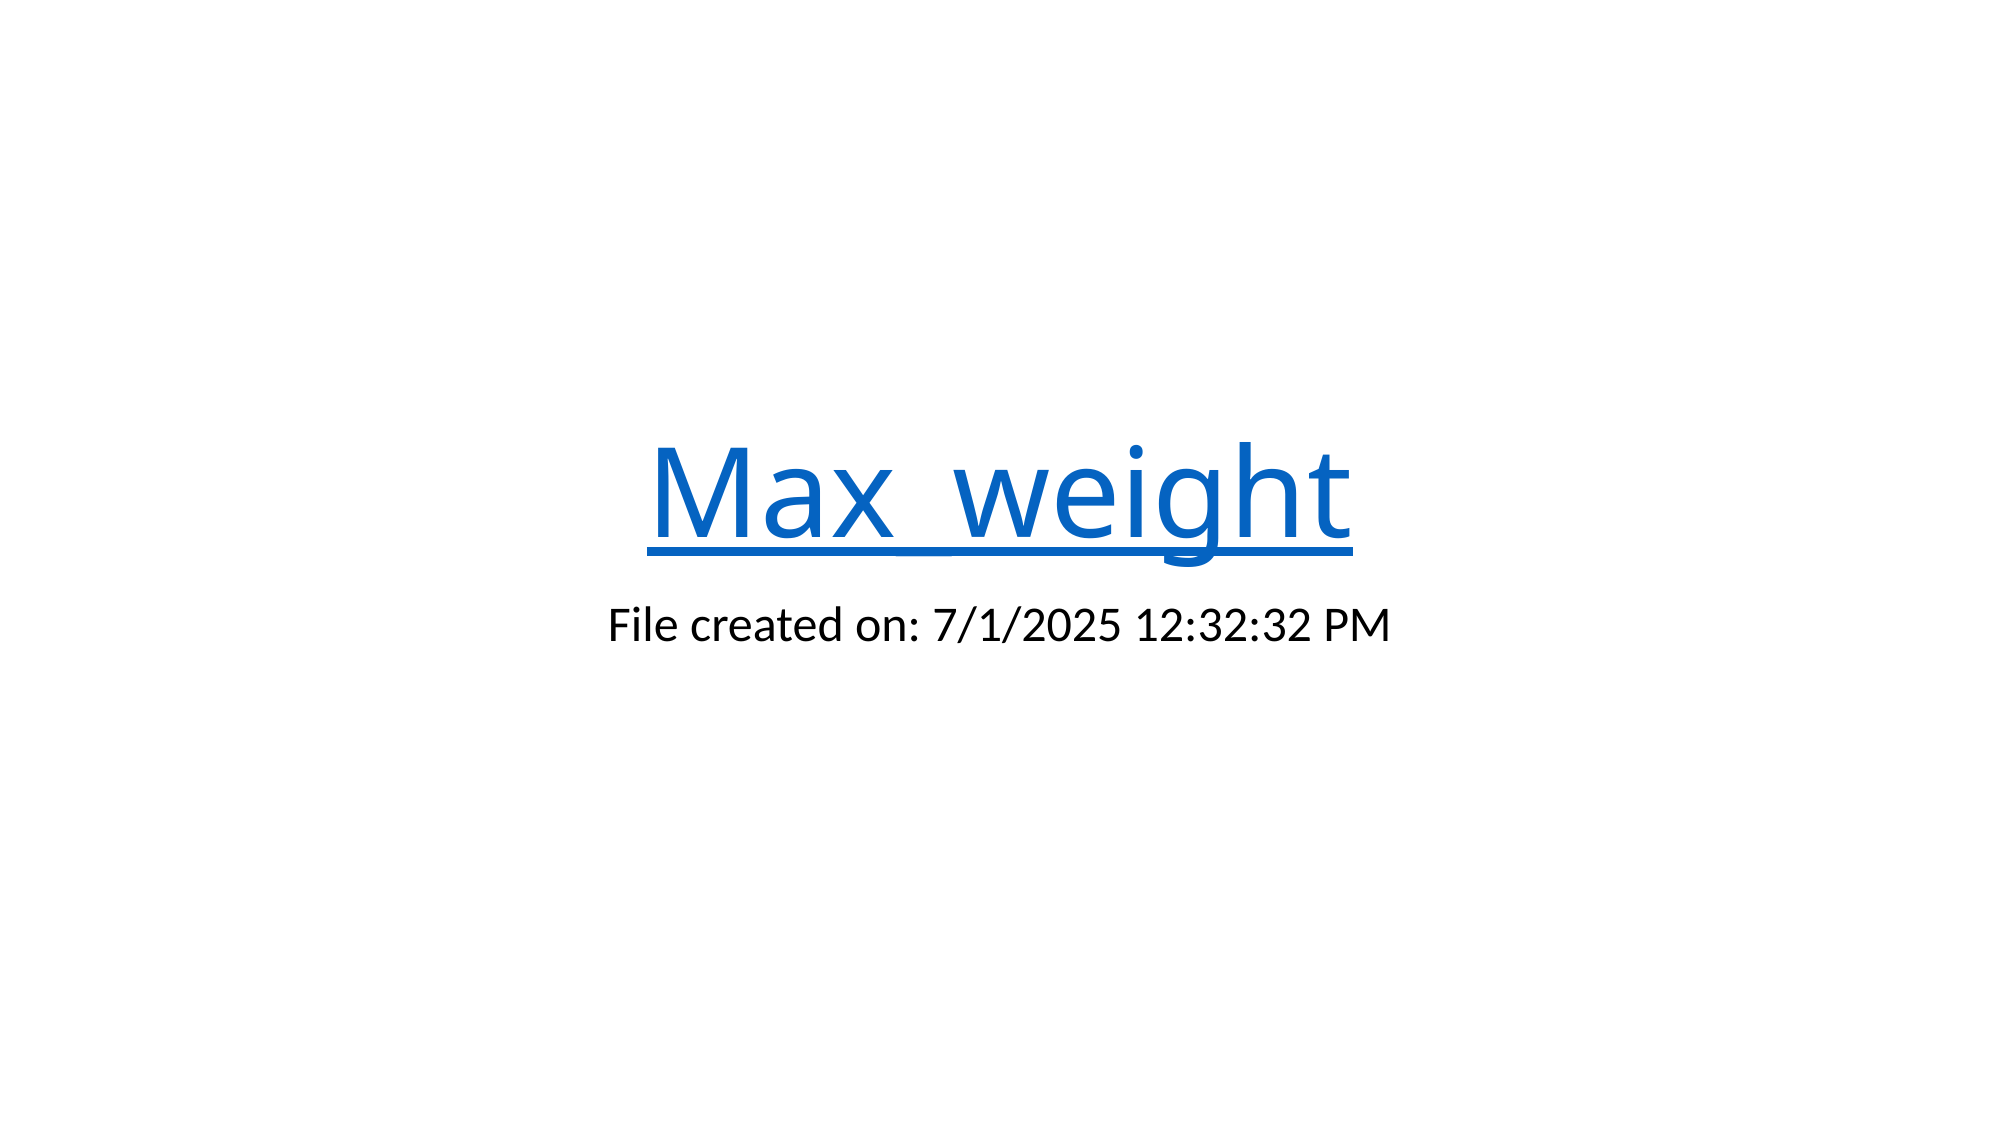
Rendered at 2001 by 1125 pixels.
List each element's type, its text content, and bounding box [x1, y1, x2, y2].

subtitle File created on: 7/1/2025 12:32:32 PM [249, 590, 1750, 863]
title Max_weight [249, 184, 1750, 576]
